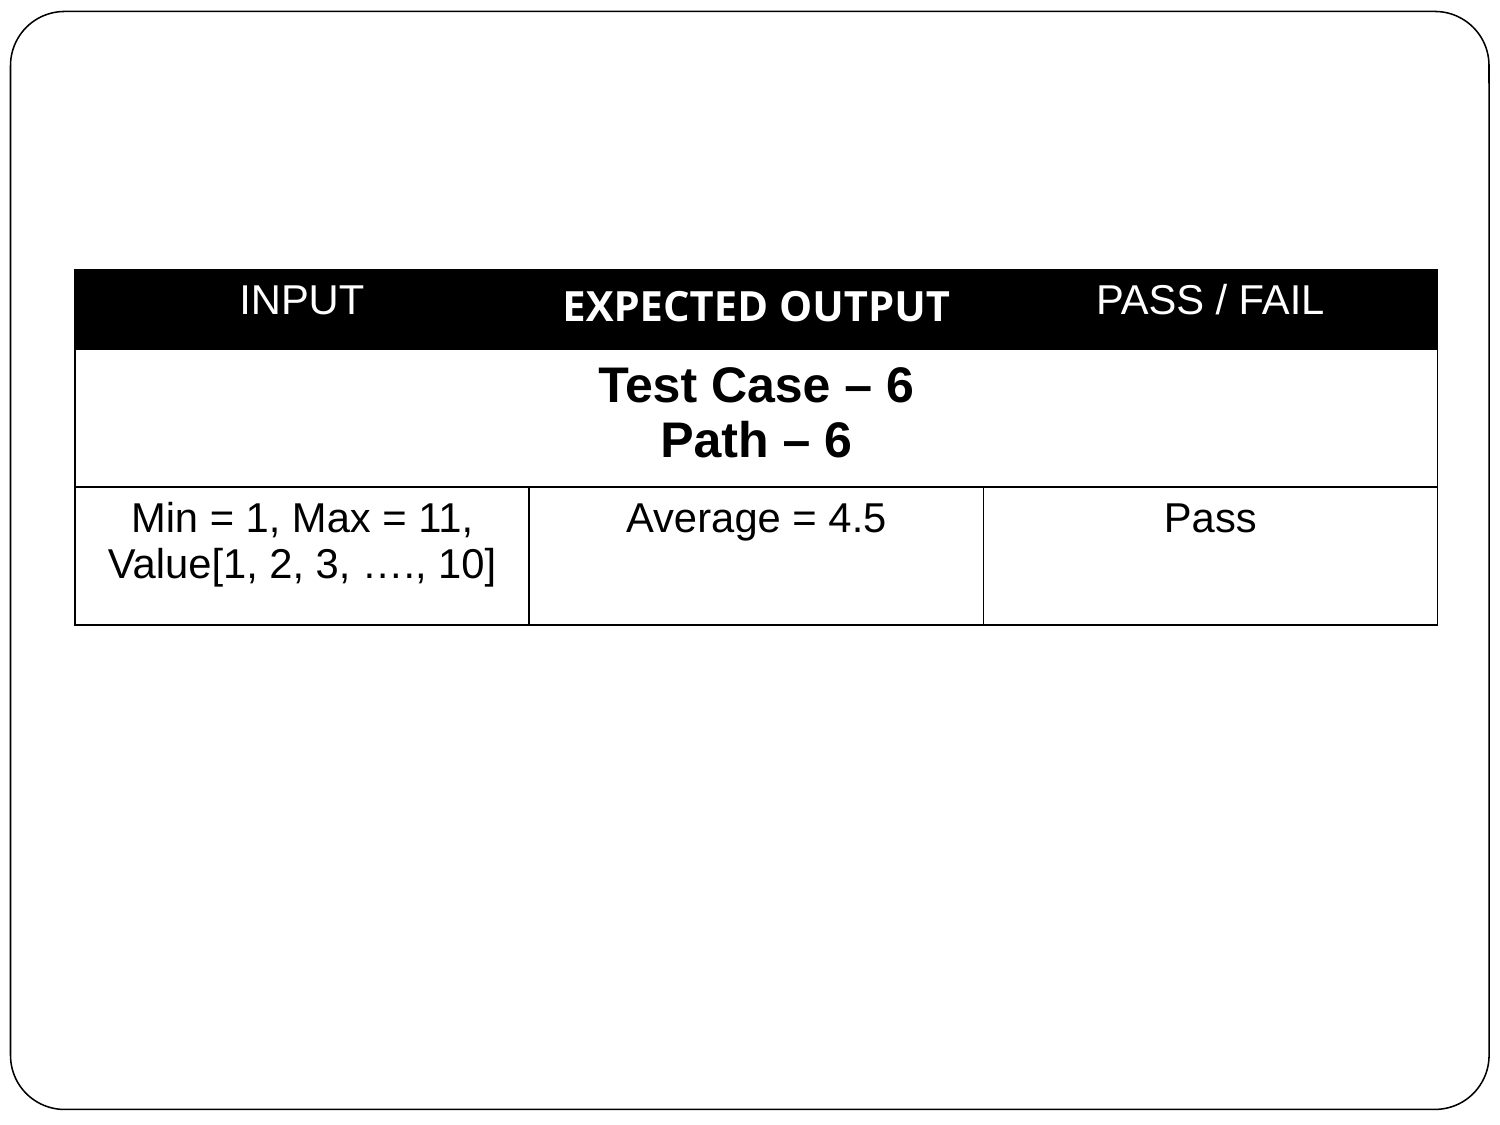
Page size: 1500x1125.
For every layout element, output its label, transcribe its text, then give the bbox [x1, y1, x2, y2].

table_cell Average = 4.5 [530, 488, 983, 624]
table_cell Pass [984, 488, 1437, 624]
table_header PASS / FAIL [984, 270, 1437, 349]
table_cell Test Case – 6 Path – 6 [76, 350, 1437, 486]
table_header INPUT [76, 270, 528, 349]
table_cell Min = 1, Max = 11, Value[1, 2, 3, …., 10] [76, 488, 528, 624]
table_header EXPECTED OUTPUT [530, 270, 983, 349]
